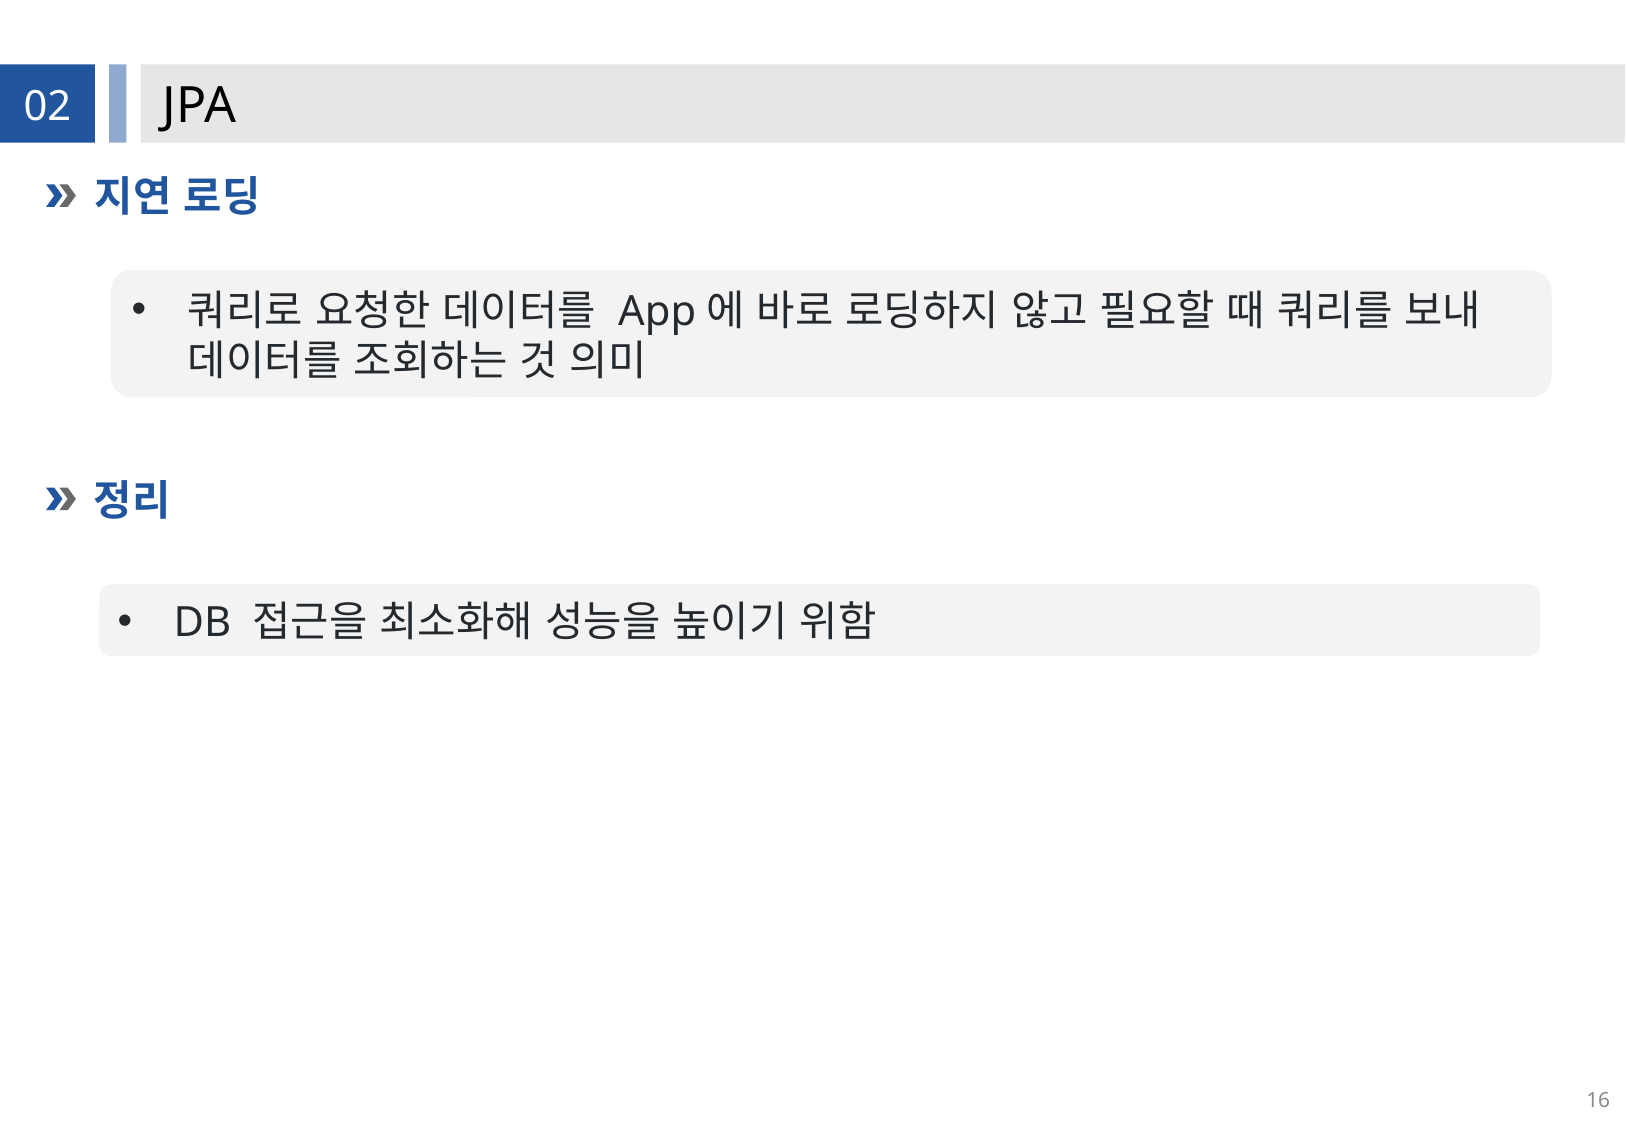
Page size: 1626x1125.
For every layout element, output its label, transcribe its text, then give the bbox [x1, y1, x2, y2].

text_box 정리 [93, 479, 1567, 525]
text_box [45, 184, 76, 207]
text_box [45, 487, 76, 511]
slide_number 16 [1455, 1070, 1625, 1125]
text_box 쿼리로 요청한 데이터를 App에 바로 로딩하지 않고 필요할 때 쿼리를 보내 데이터를 조회하는 것 의미 [109, 269, 1553, 399]
text_box DB 접근을 최소화해 성능을 높이기 위함 [98, 583, 1542, 658]
list 지연 로딩 [94, 175, 1568, 221]
list 02 [12, 83, 83, 130]
title JPA [162, 78, 239, 134]
